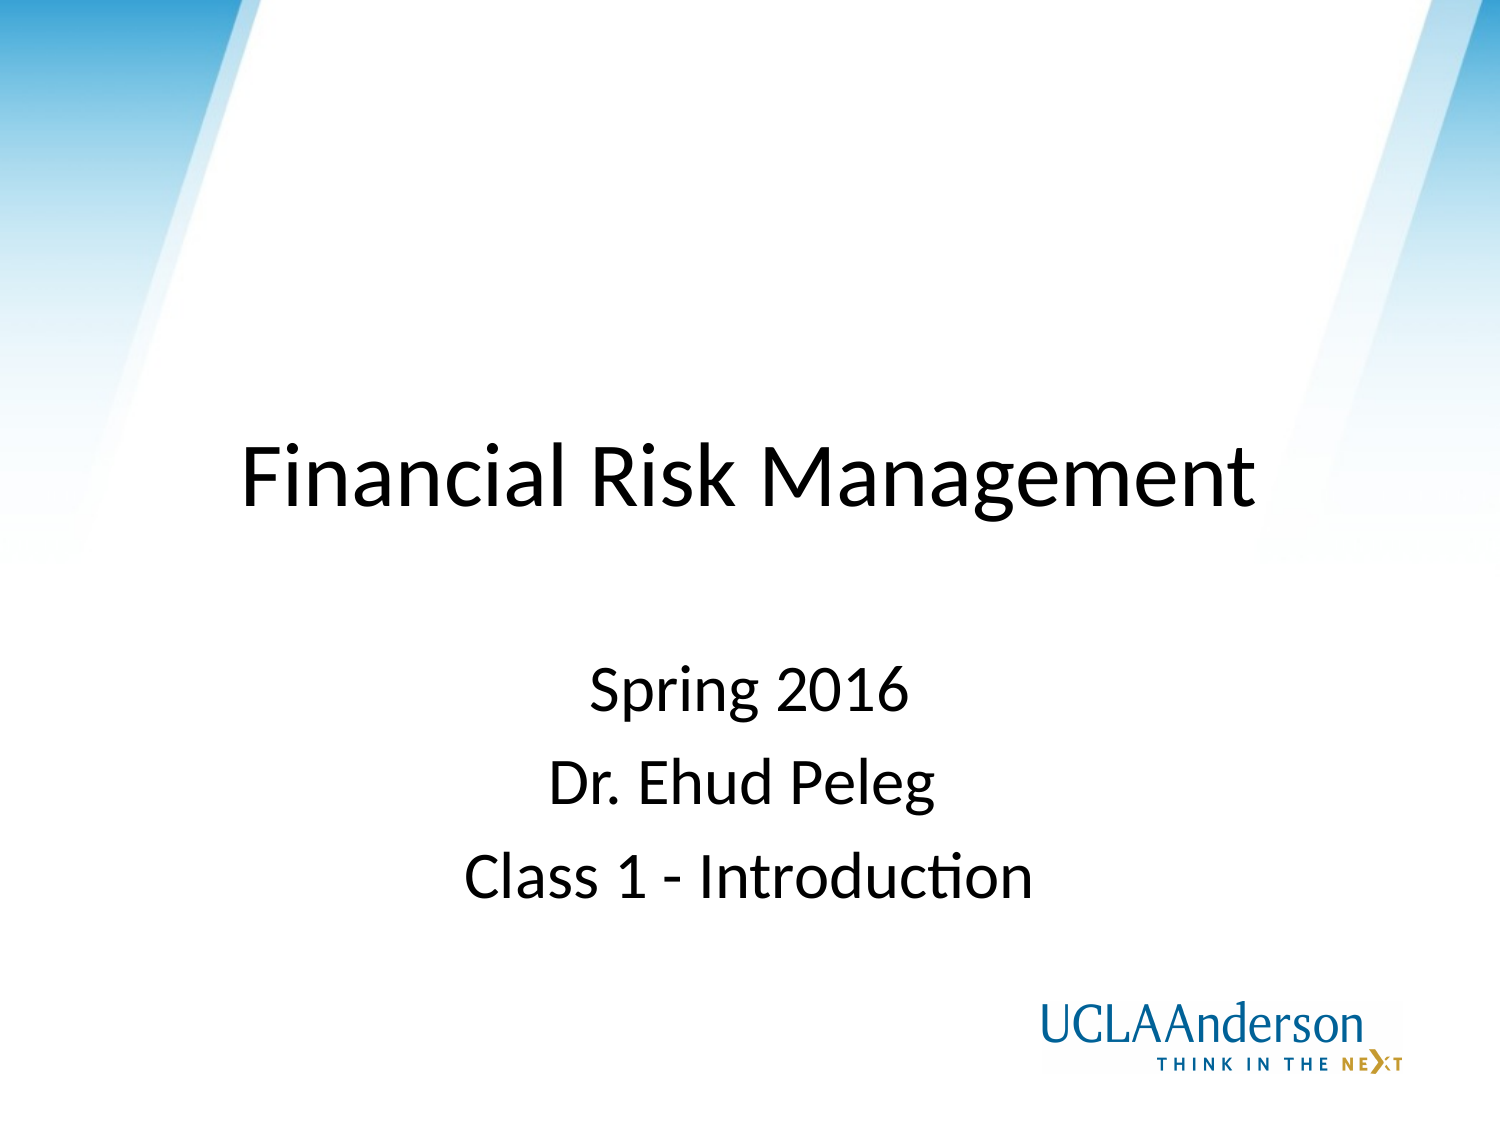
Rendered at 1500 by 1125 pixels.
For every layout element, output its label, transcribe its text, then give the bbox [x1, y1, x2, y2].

subtitle Spring 2016 Dr. Ehud Peleg Class 1 - Introduction [225, 637, 1275, 925]
title Financial Risk Management [112, 349, 1388, 591]
picture [0, 0, 1500, 771]
picture [1041, 1000, 1403, 1074]
